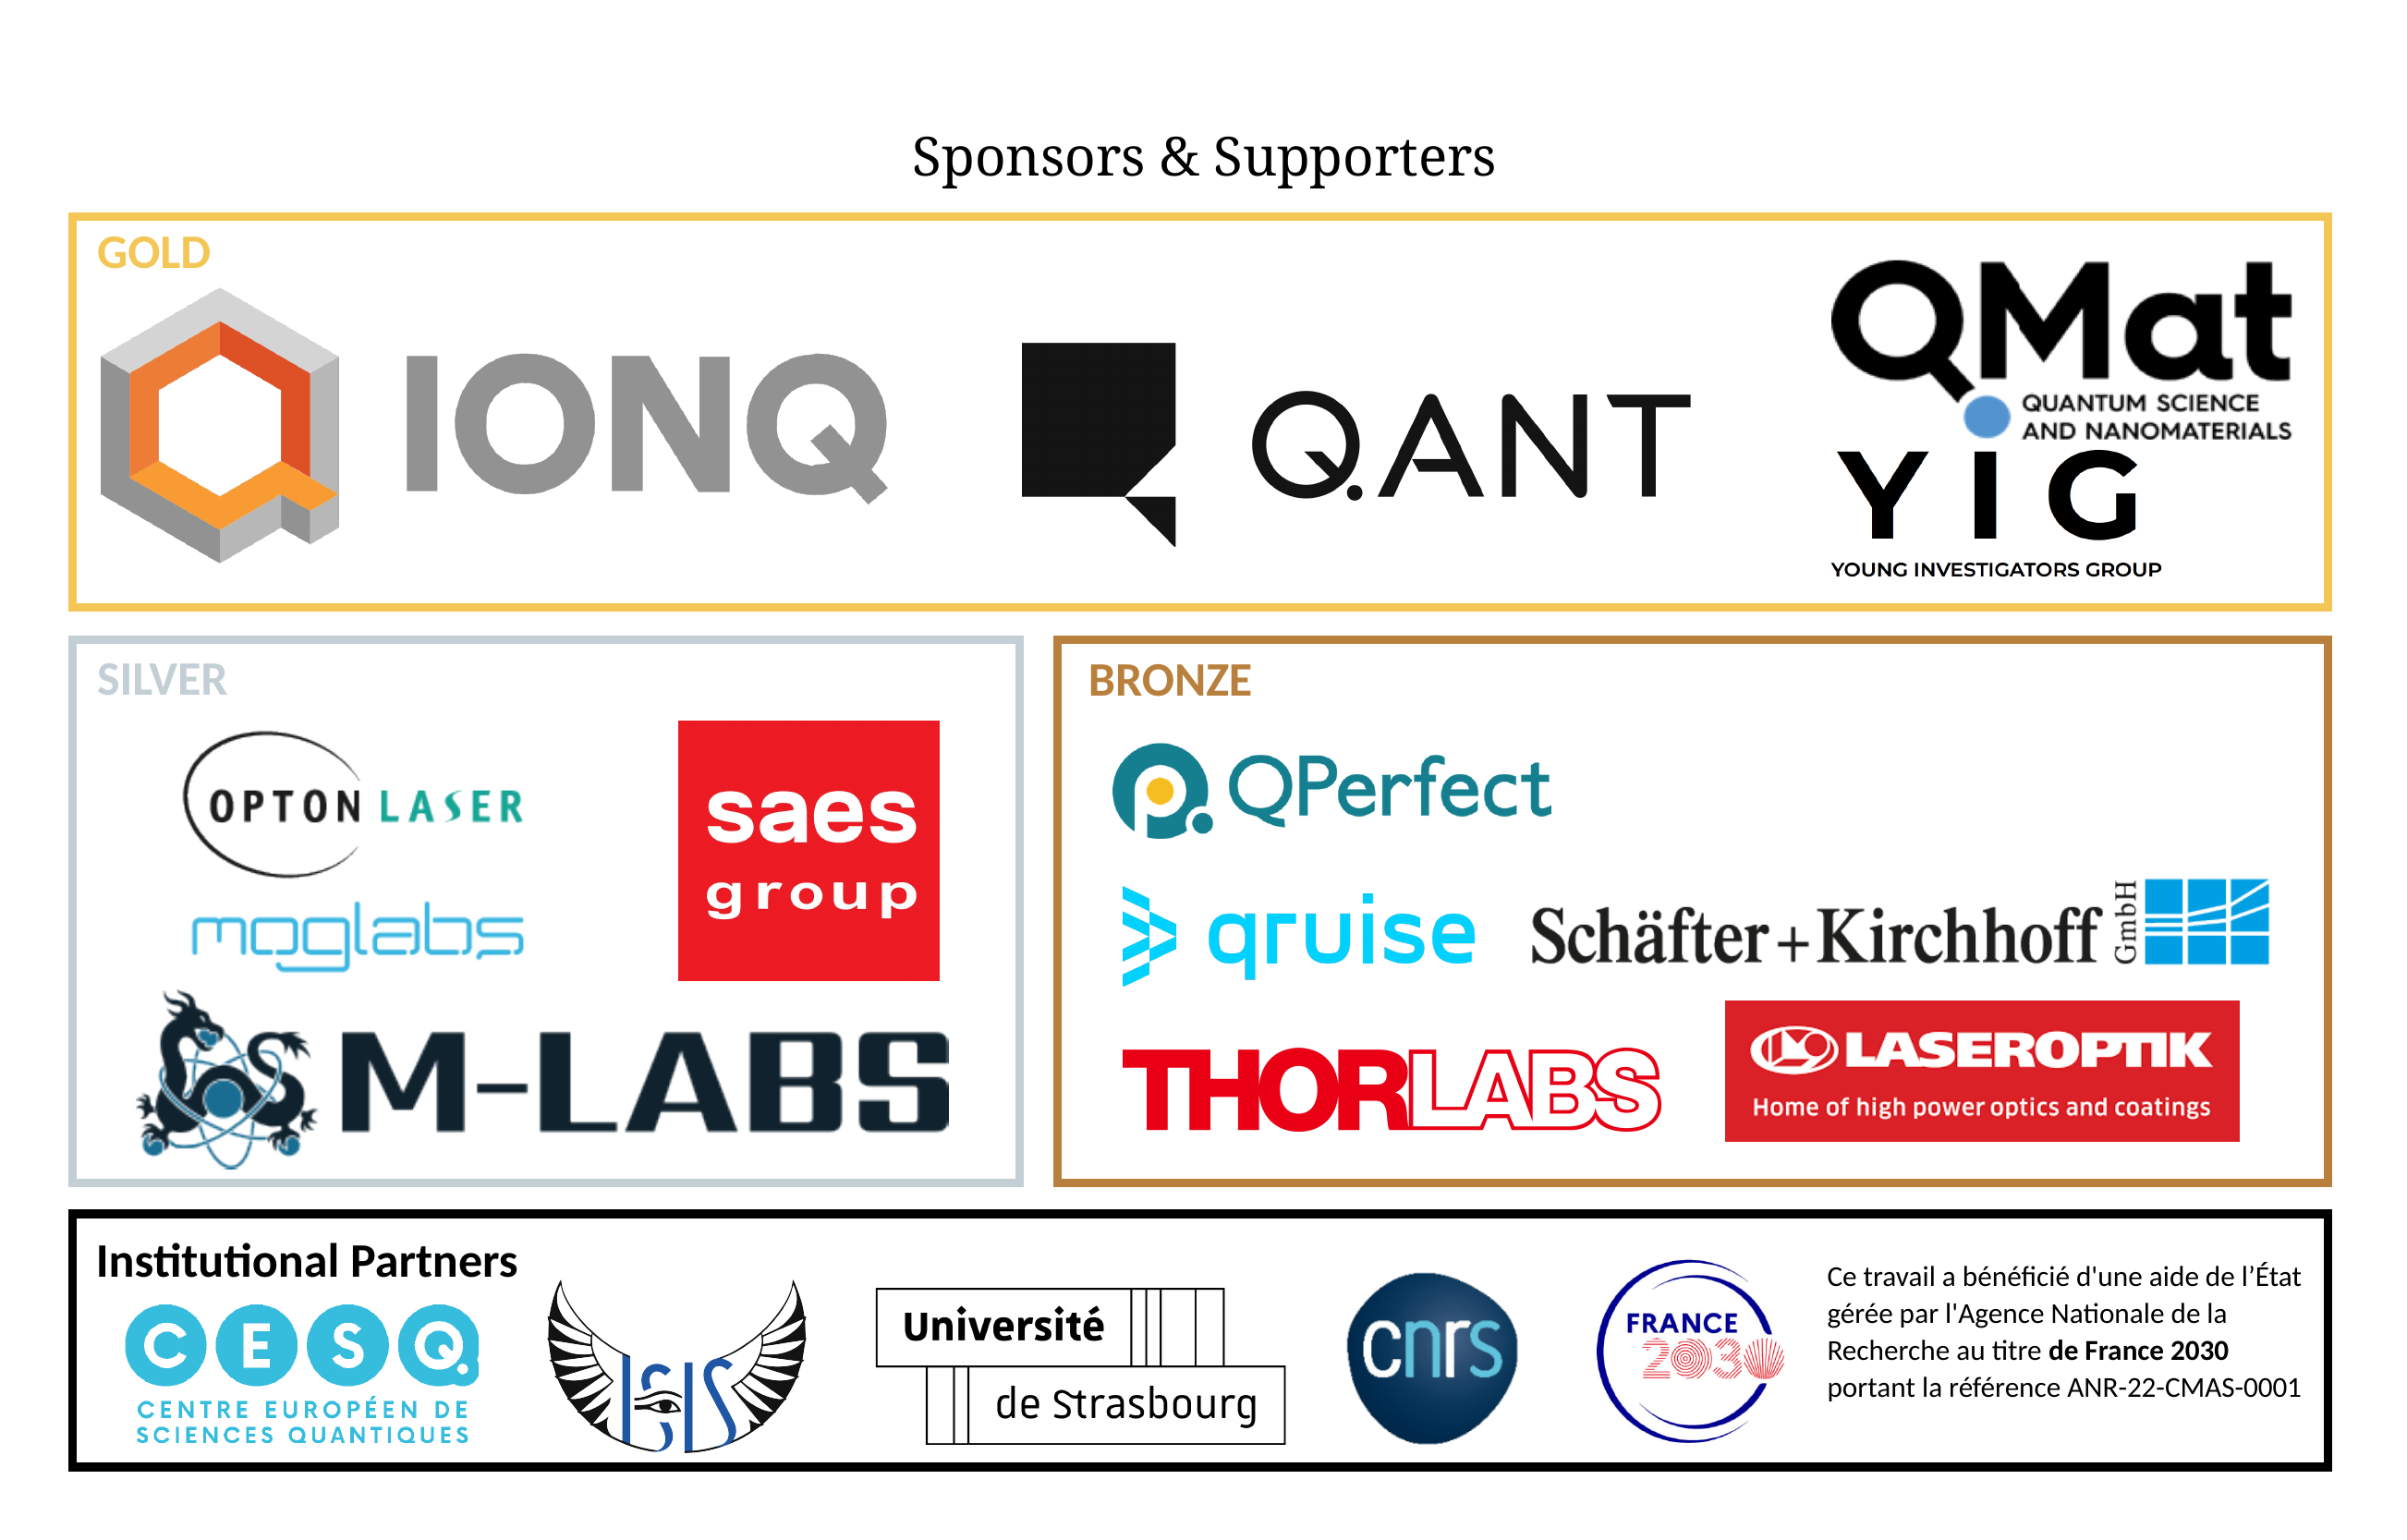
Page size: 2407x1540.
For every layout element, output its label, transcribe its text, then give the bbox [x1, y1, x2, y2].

text_box [71, 1213, 2329, 1468]
picture [678, 721, 940, 981]
text_box [71, 639, 1020, 1184]
text_box Institutional Partners [82, 1221, 541, 1293]
picture [1092, 729, 1571, 866]
text_box Sponsors & Supporters [748, 115, 1661, 194]
picture [134, 698, 949, 1170]
picture [1523, 867, 2280, 976]
picture [1122, 886, 1475, 987]
text_box [1057, 639, 2329, 1184]
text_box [125, 1304, 480, 1443]
picture [547, 1279, 807, 1453]
text_box BRONZE [1075, 640, 1299, 713]
picture [1122, 1048, 1661, 1133]
picture [1725, 1000, 2240, 1142]
text_box Ce travail a bénéficié d'une aide de l’État gérée par l'Agence Nationale de la Recherche au titre de France 2030 portant la référence ANR-22-CMAS-0001 [1813, 1248, 2322, 1411]
picture [1022, 343, 1691, 547]
picture [1597, 1259, 1784, 1443]
text_box GOLD [83, 212, 262, 285]
picture [1825, 257, 2296, 587]
text_box SILVER [83, 639, 262, 711]
picture [875, 1288, 1286, 1445]
text_box [71, 216, 2329, 608]
picture [1345, 1271, 1518, 1445]
picture [101, 287, 888, 564]
